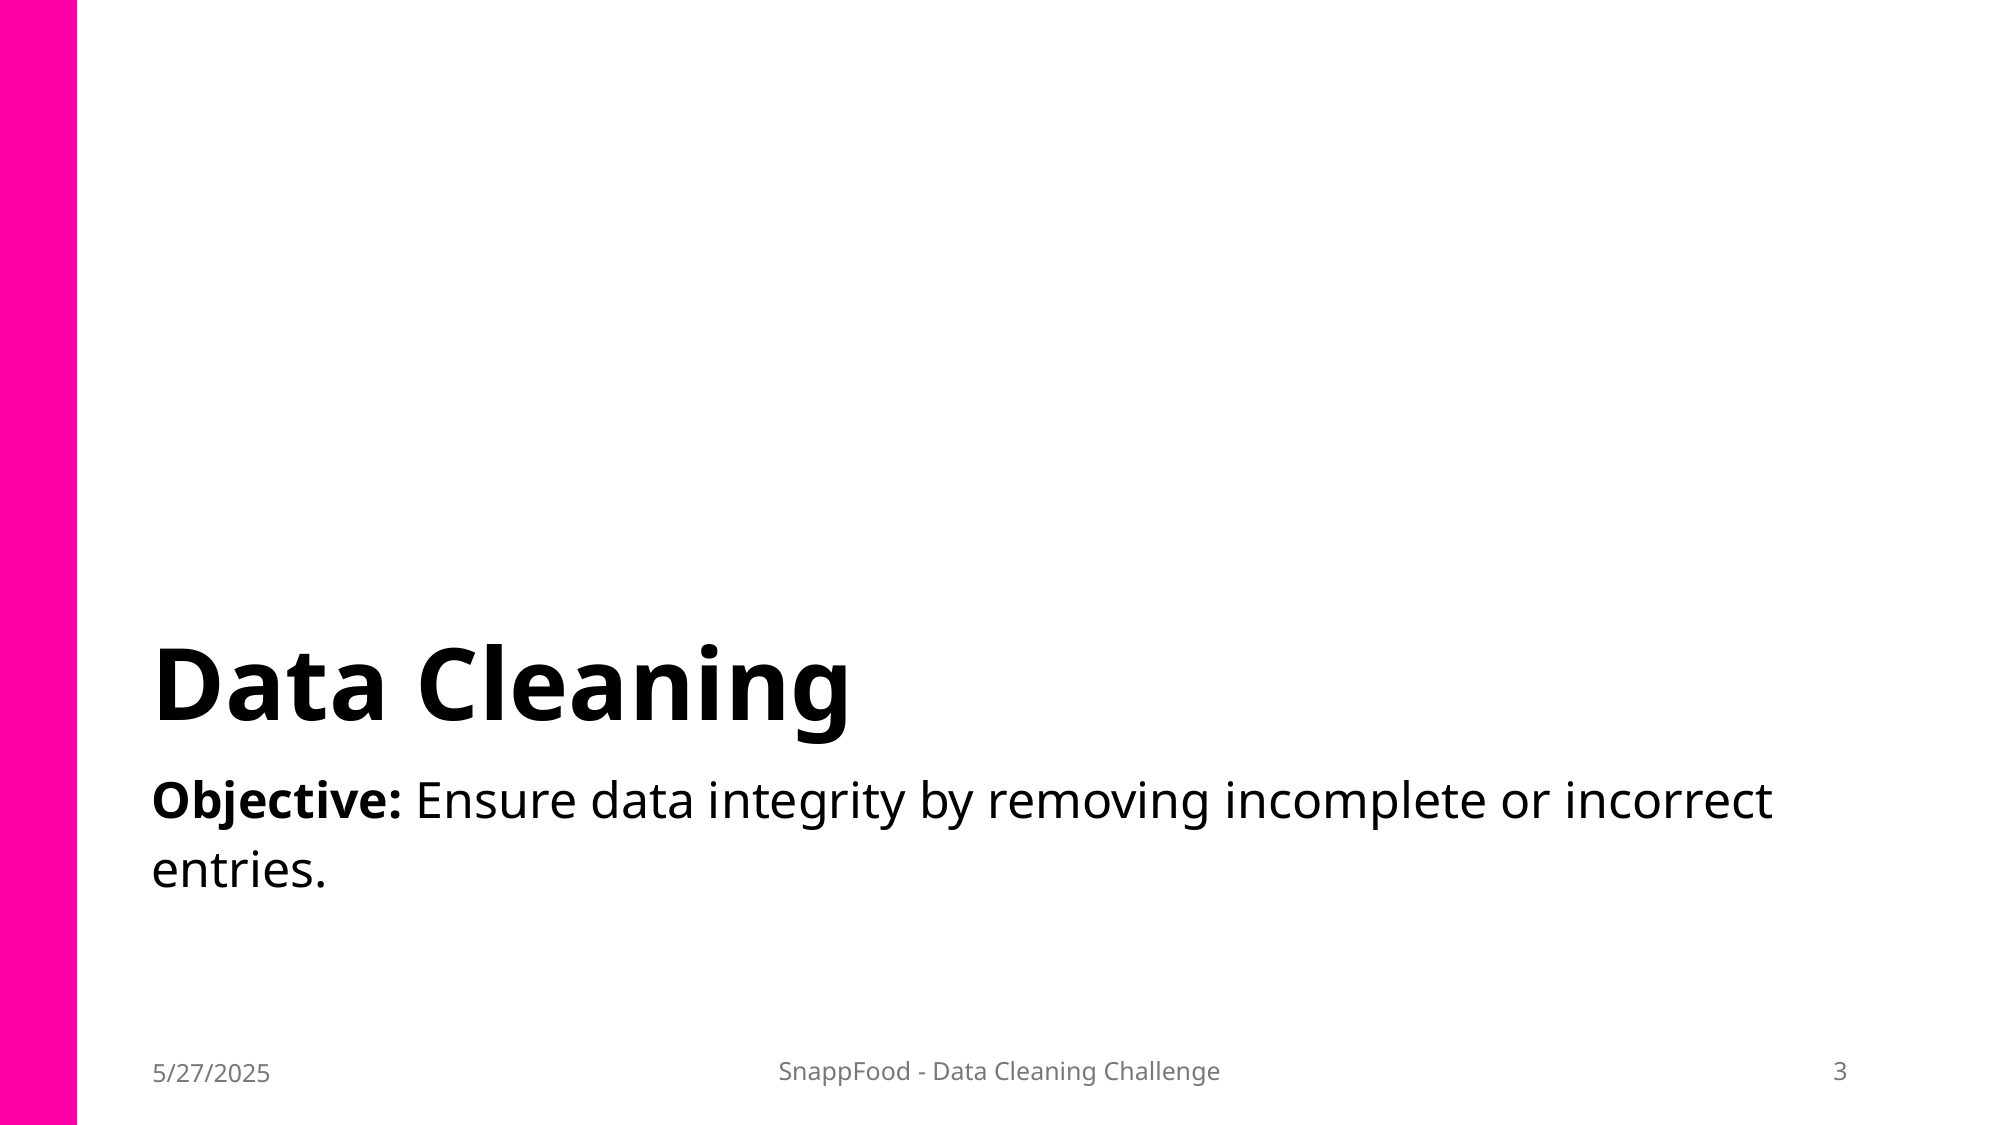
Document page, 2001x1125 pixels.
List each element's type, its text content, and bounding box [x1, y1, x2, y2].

list Objective: Ensure data integrity by removing incomplete or incorrect entries. [136, 752, 1862, 999]
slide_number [137, 1042, 588, 1103]
slide_number 3 [1412, 1042, 1863, 1103]
footer SnappFood - Data Cleaning Challenge [662, 1042, 1338, 1103]
title Data Cleaning [136, 280, 1862, 749]
